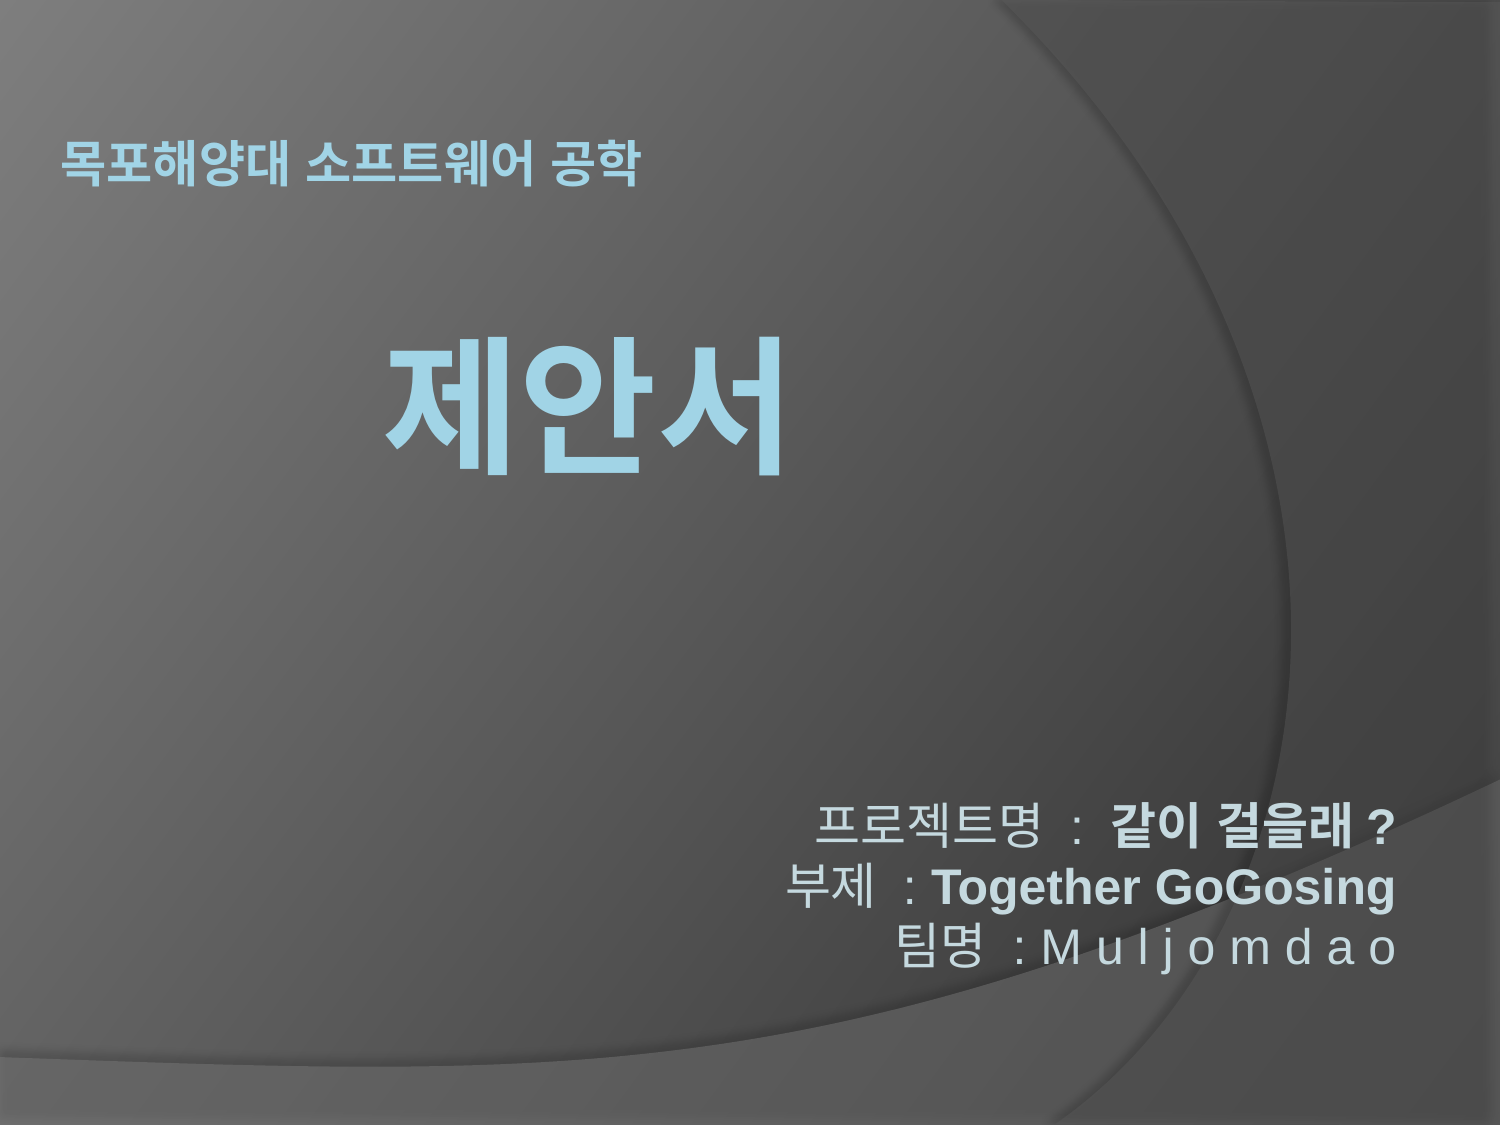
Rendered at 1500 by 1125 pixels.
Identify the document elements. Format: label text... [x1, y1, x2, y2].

title 목포해양대 소프트웨어 공학 제안서 [53, 125, 1117, 503]
text_box 프로젝트명 : 같이 걸을래? 부제 : Together GoGosing 팀명 : M u l j o m d a o [371, 786, 1412, 982]
